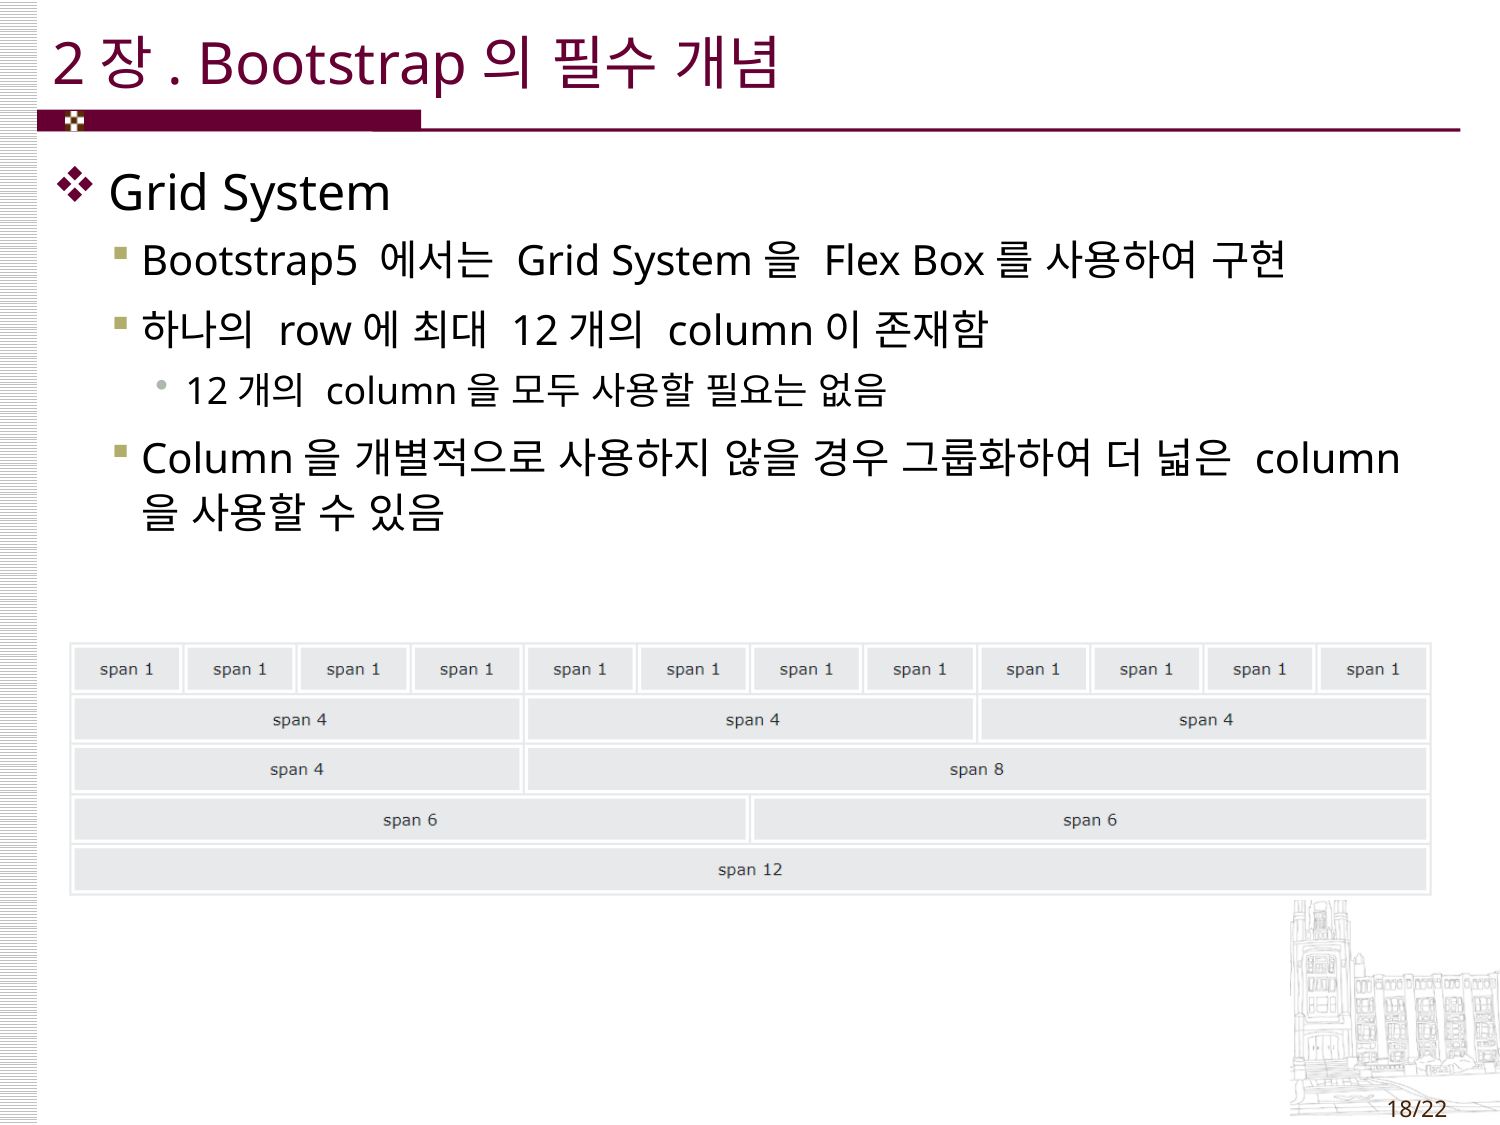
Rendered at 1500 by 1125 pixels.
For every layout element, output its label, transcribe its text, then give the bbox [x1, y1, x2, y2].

list Grid System Bootstrap5 에서는 Grid System을 Flex Box를 사용하여 구현 하나의 row에 최대 12개의 column이 존재함 12개의 column을 모두 사용할 필요는 없음 Column을 개별적으로 사용하지 않을 경우 그룹화하여 더 넓은 column을 사용할 수 있음 [37, 152, 1463, 1091]
picture [1290, 874, 1500, 1125]
picture [65, 111, 84, 131]
picture [65, 637, 1435, 901]
title 2장. Bootstrap의 필수 개념 [37, 13, 1278, 109]
